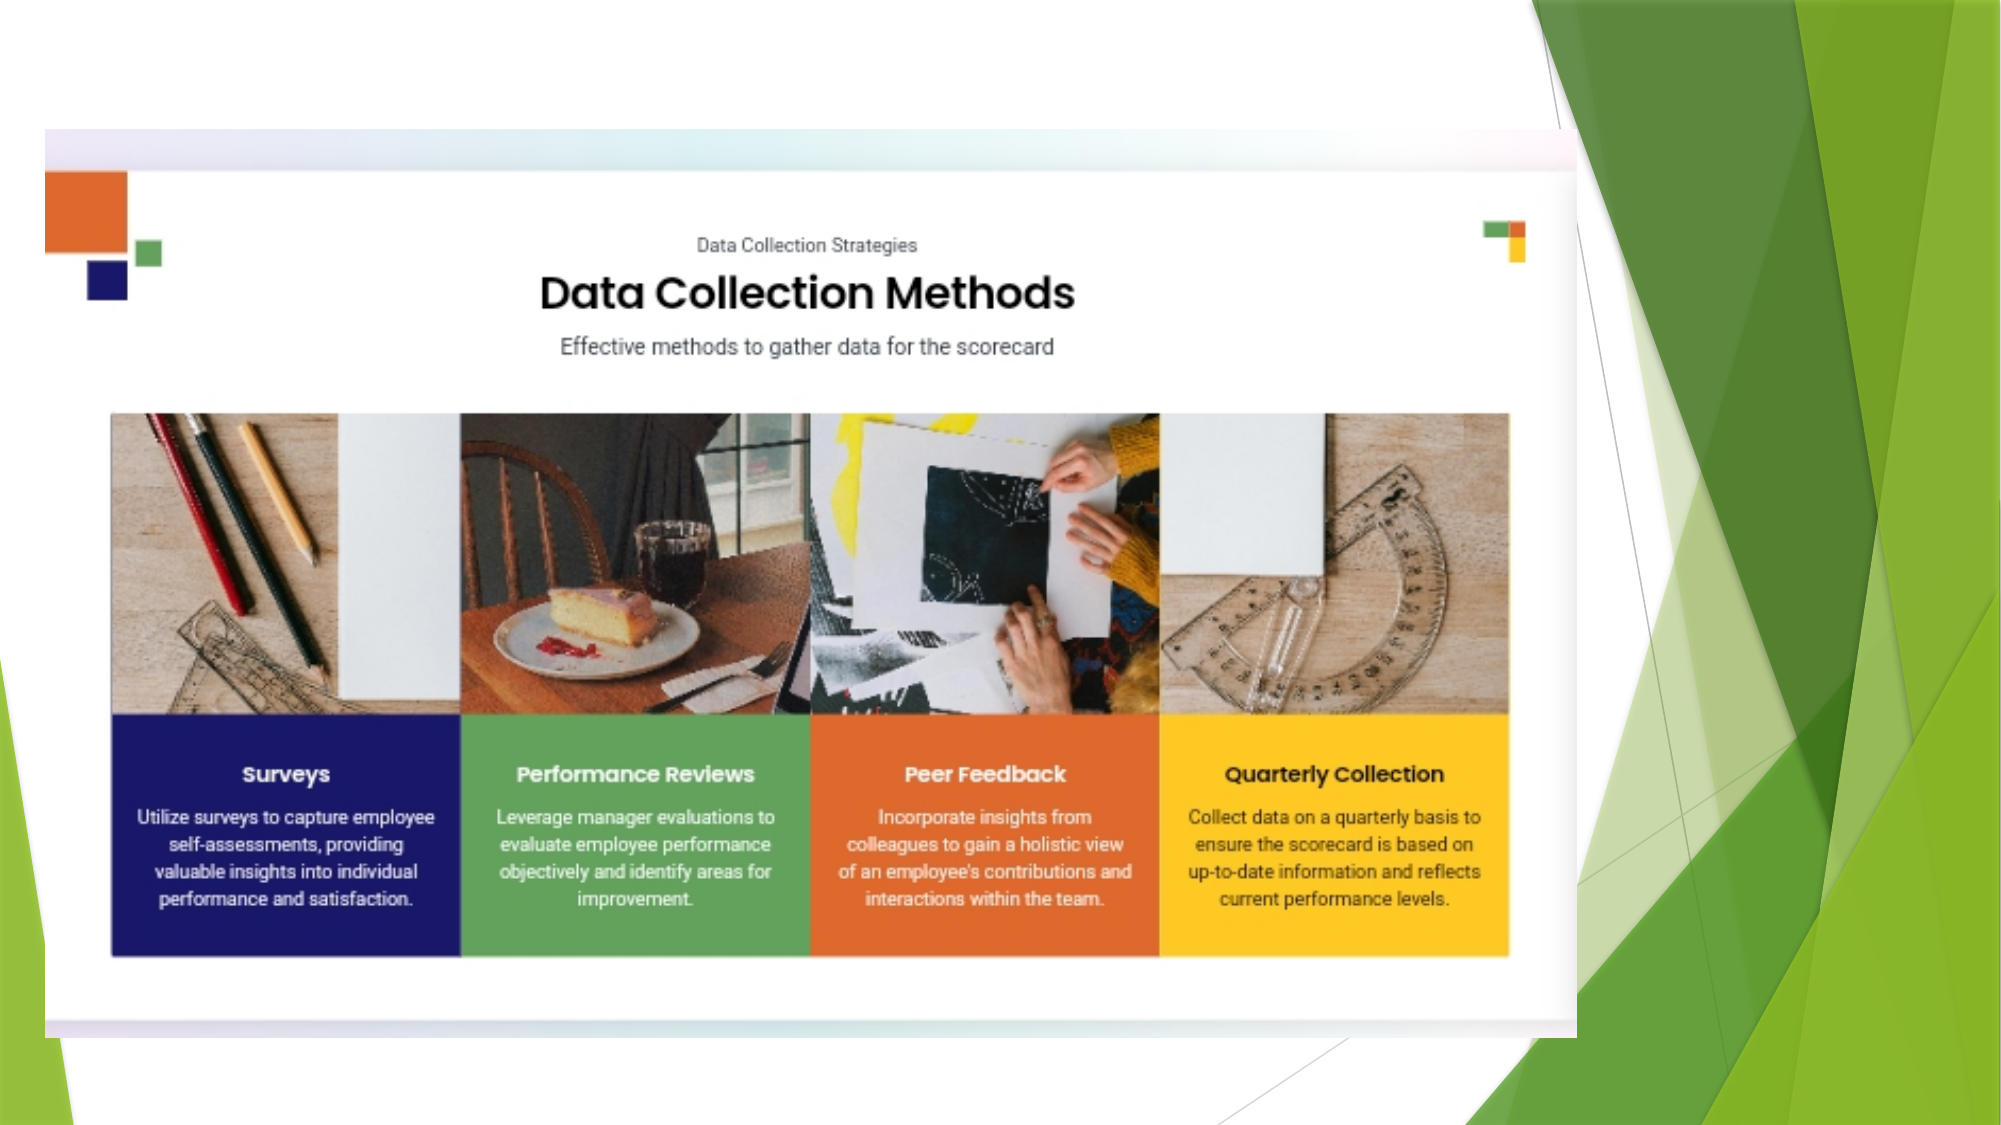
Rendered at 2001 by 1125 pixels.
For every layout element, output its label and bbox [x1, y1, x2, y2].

list [45, 129, 1577, 1038]
